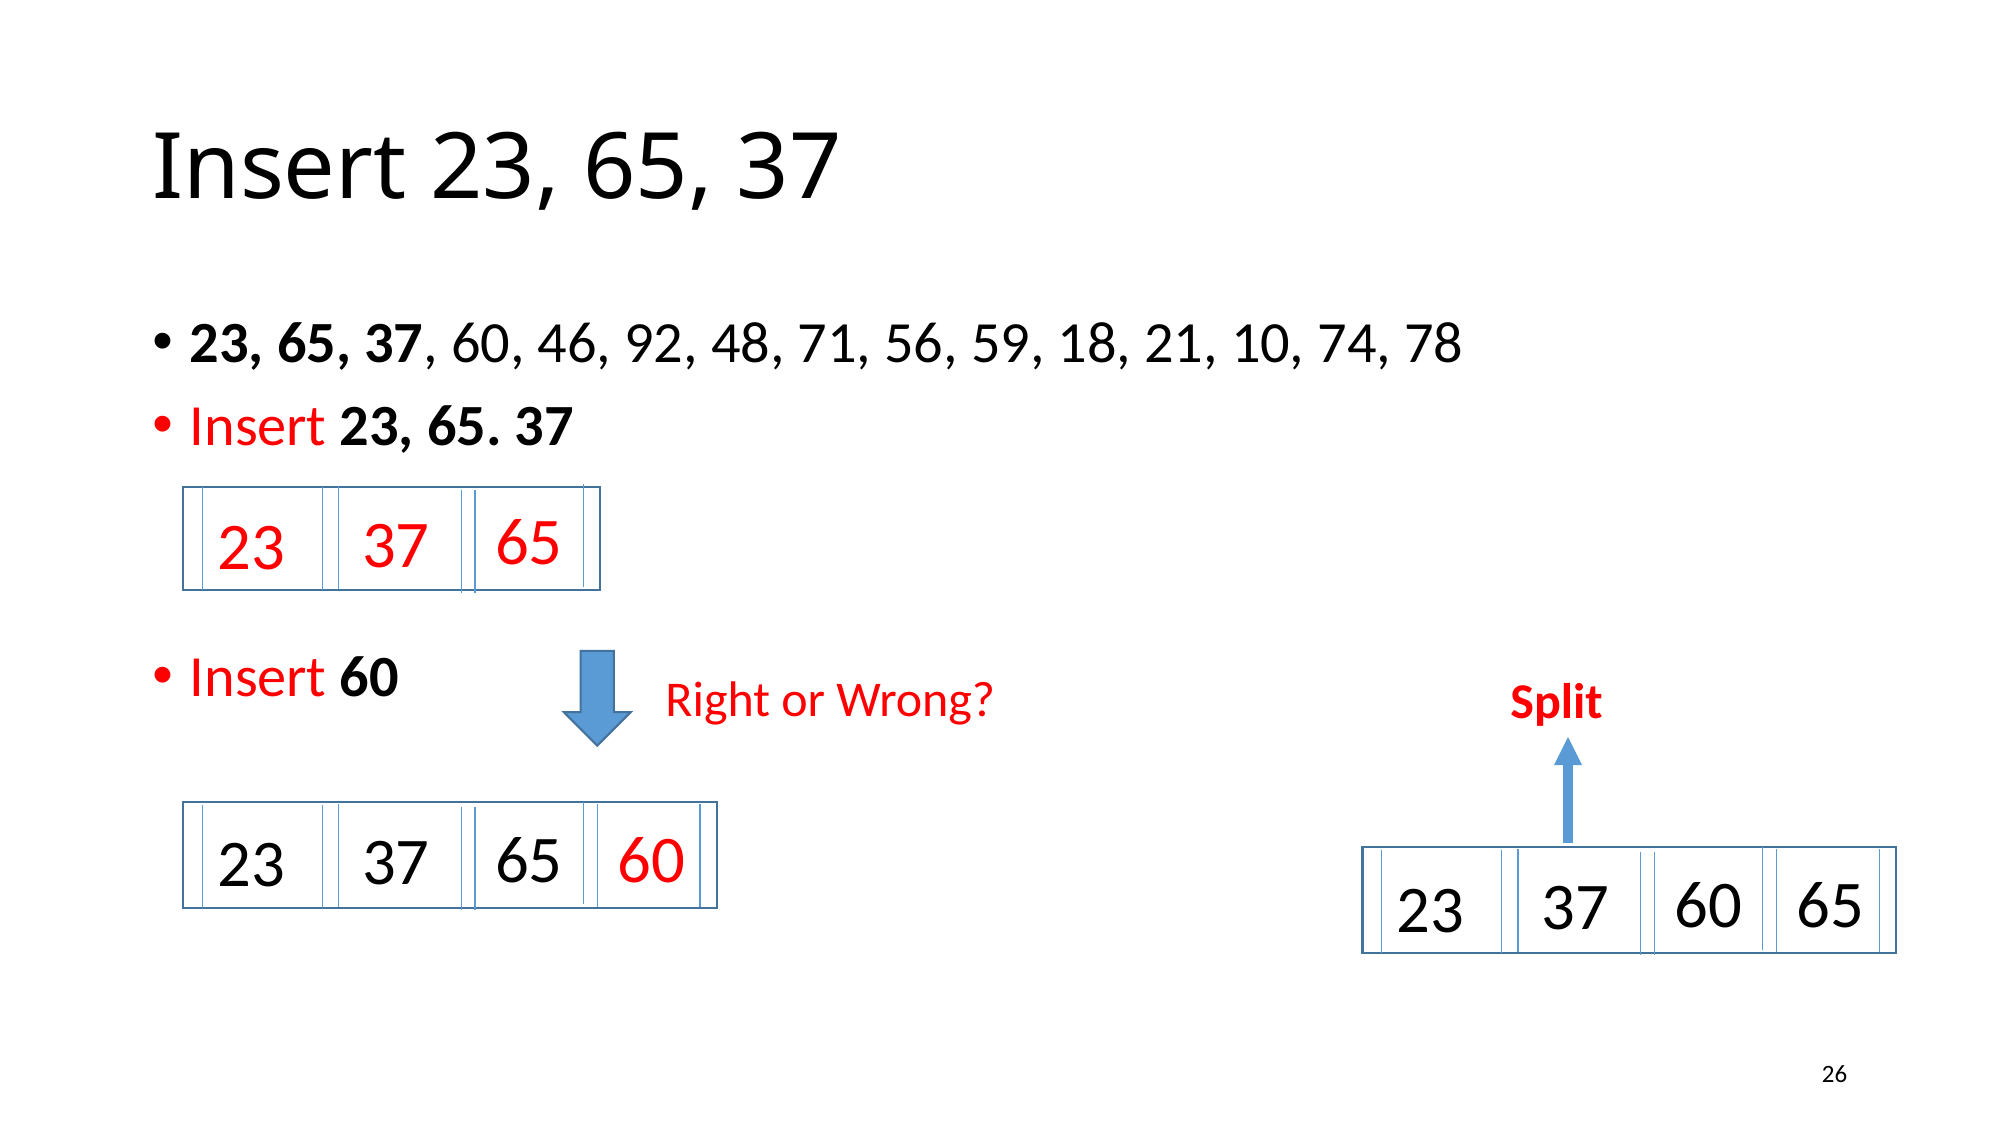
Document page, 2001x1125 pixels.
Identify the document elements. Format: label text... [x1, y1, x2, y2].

slide_number 26 [1412, 1042, 1863, 1103]
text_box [183, 801, 723, 911]
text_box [183, 484, 600, 593]
title Insert 23, 65, 37 [137, 59, 1863, 278]
list 23, 65, 37, 60, 46, 92, 48, 71, 56, 59, 18, 21, 10, 74, 78 Insert 23, 65. 37 Insert 60 [137, 304, 1863, 1019]
text_box Right or Wrong? [650, 659, 1047, 735]
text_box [1362, 846, 1902, 956]
text_box [561, 649, 634, 748]
text_box Split [1495, 661, 1641, 737]
